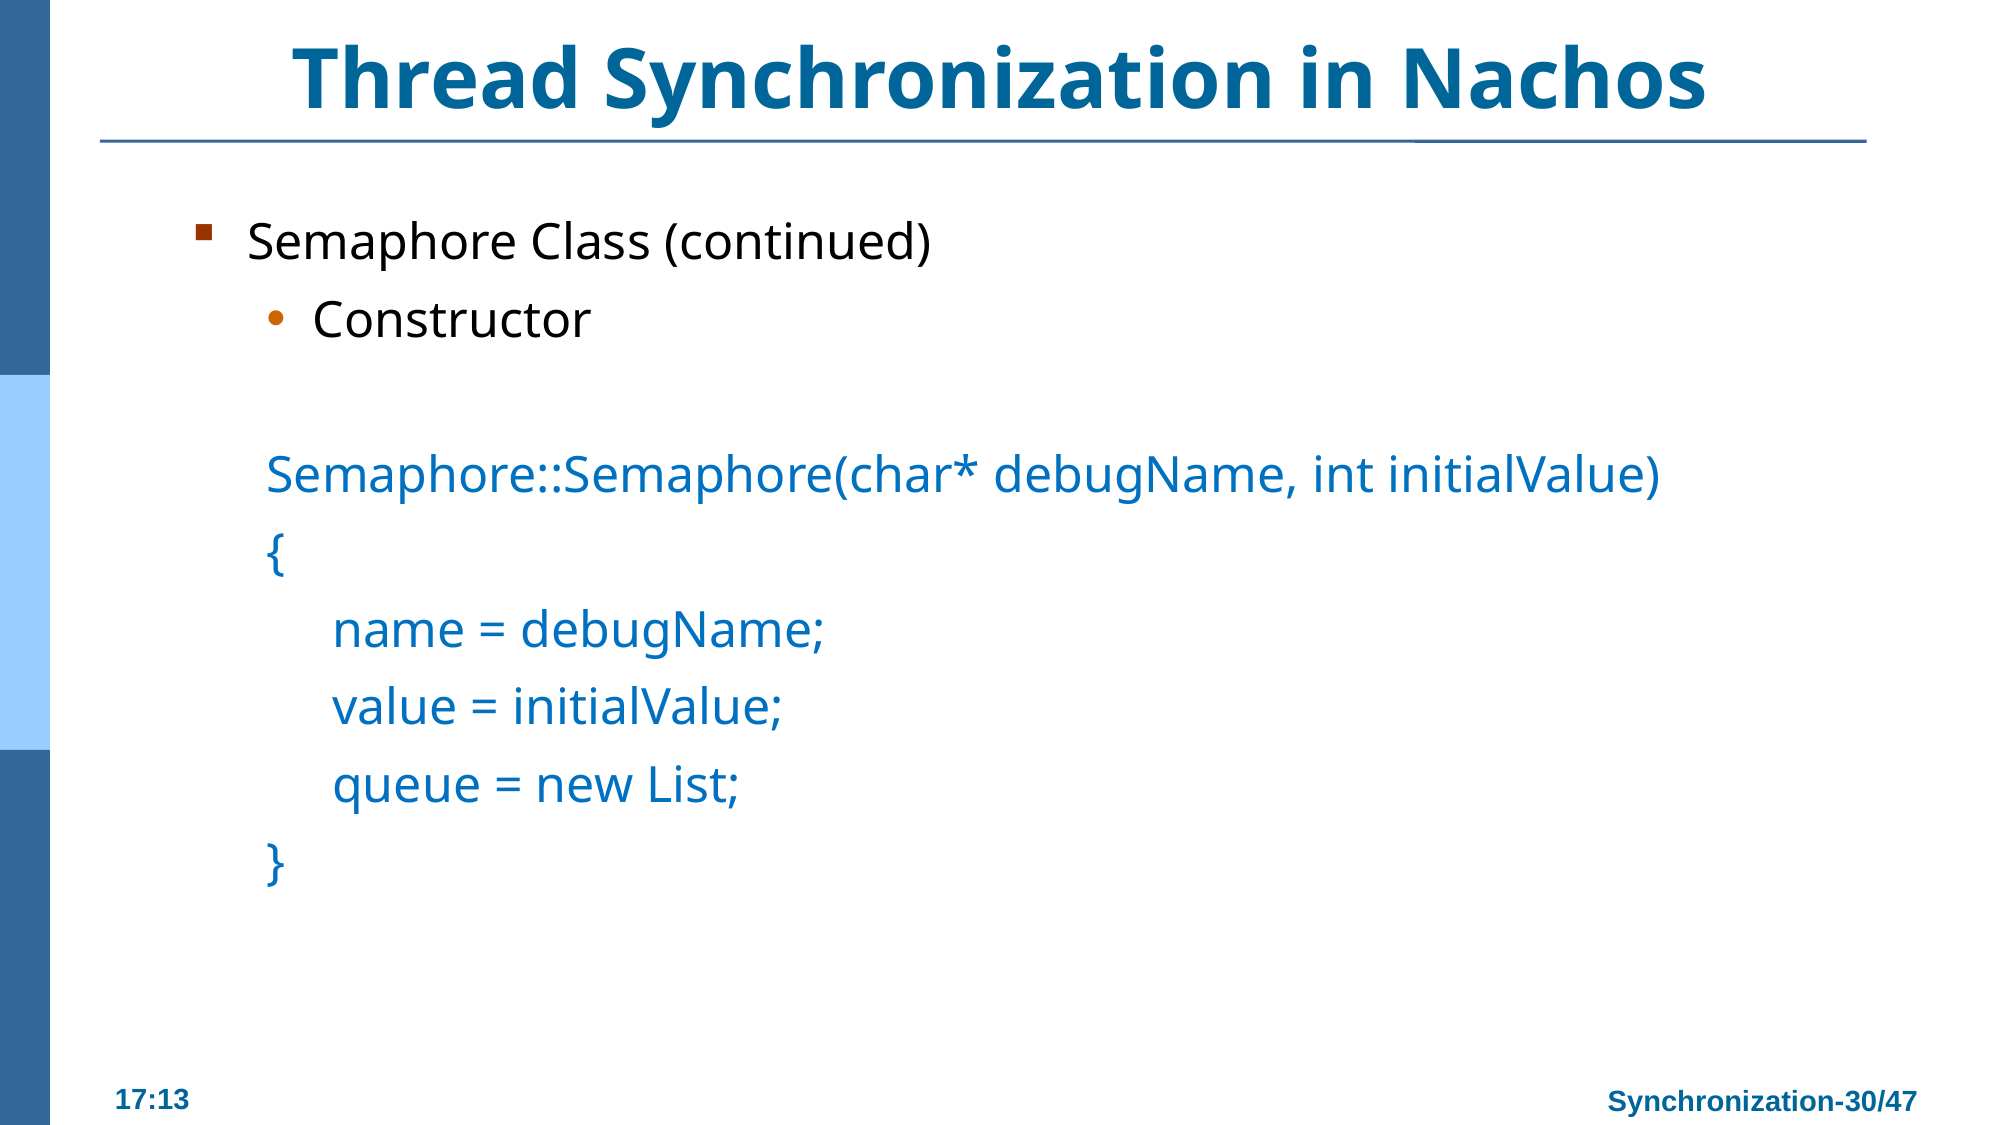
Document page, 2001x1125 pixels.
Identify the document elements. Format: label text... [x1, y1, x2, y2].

title Thread Synchronization in Nachos [99, 38, 1900, 133]
list Semaphore Class (continued) Constructor Semaphore::Semaphore(char* debugName, int initialValue) { name = debugName; value = initialValue; queue = new List; } [176, 202, 1867, 946]
